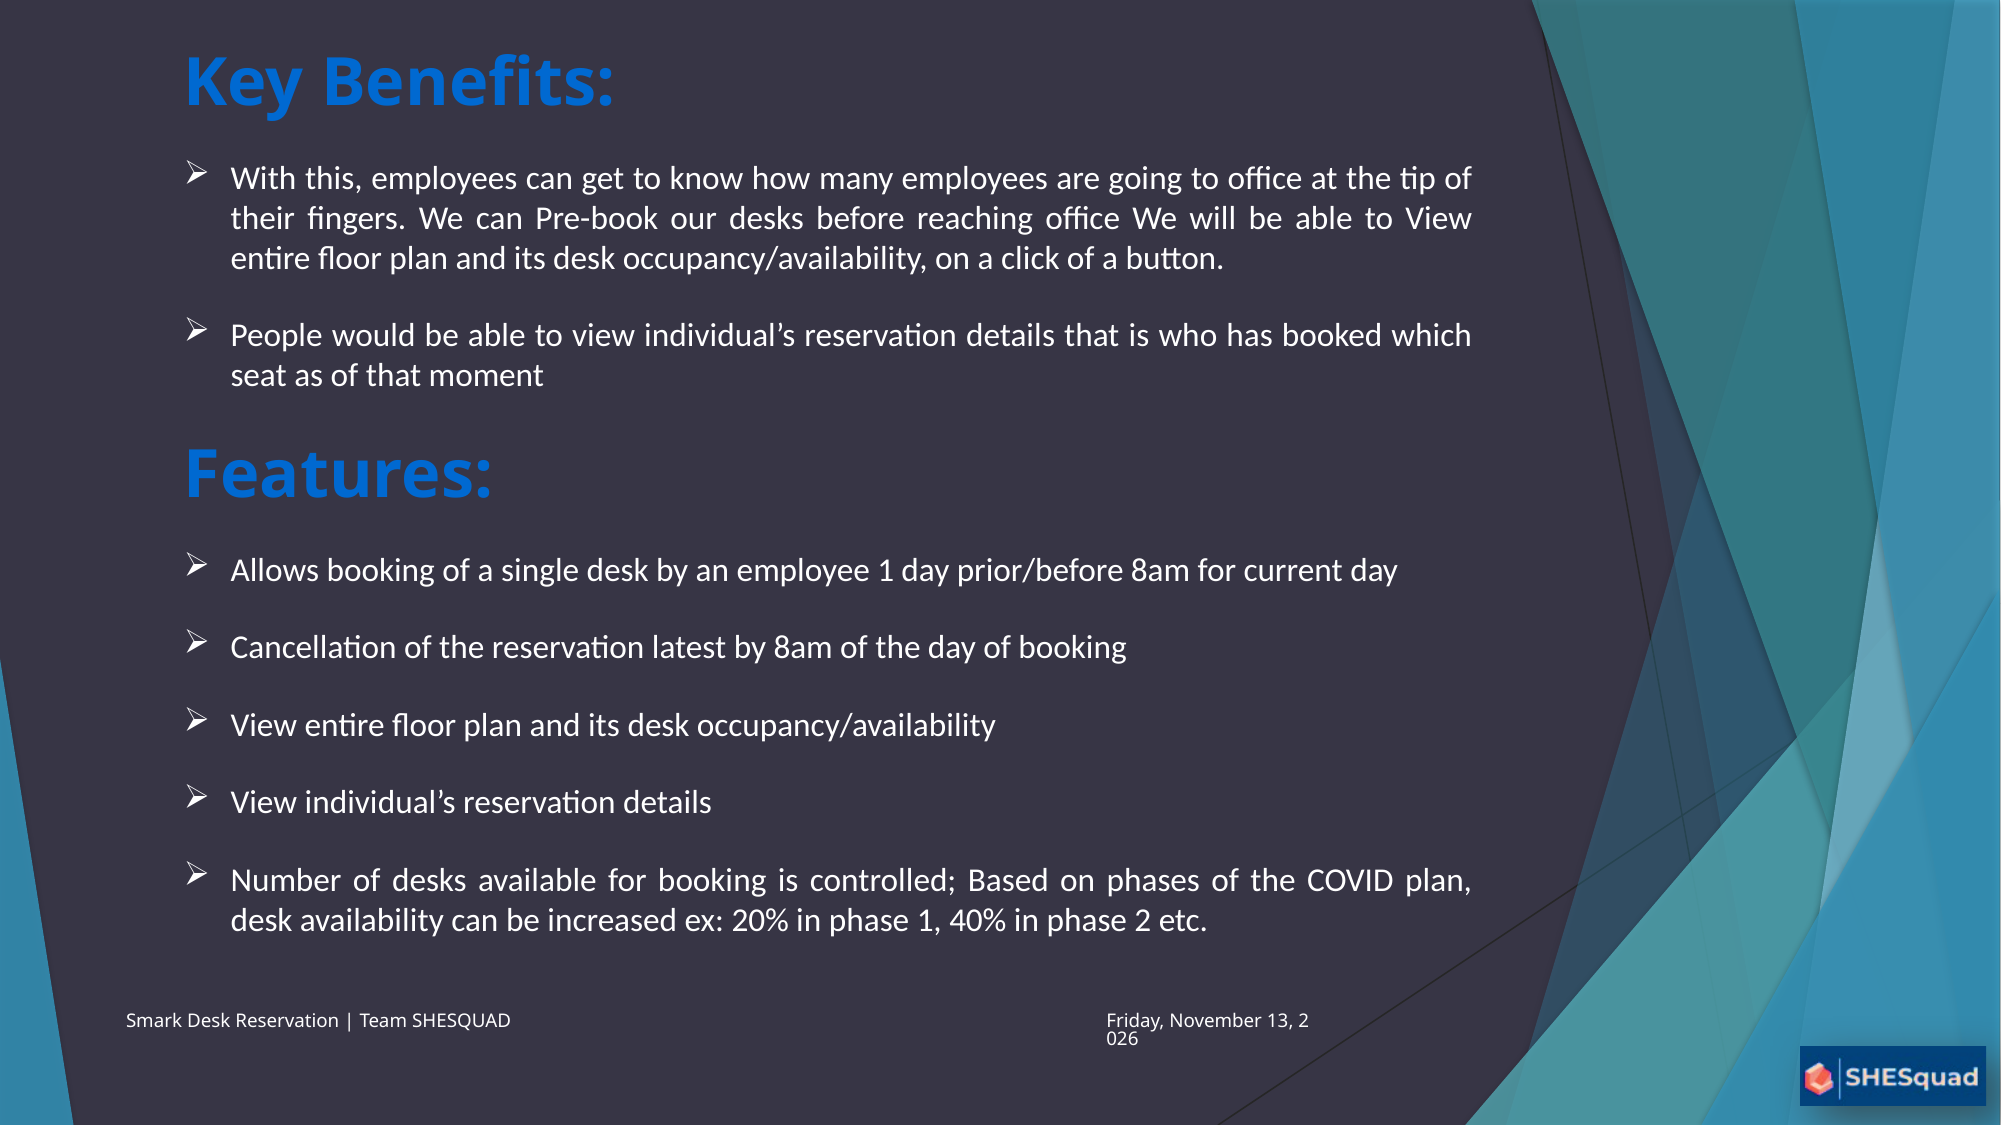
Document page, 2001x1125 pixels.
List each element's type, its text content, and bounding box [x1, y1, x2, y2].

picture [1800, 1046, 1987, 1106]
footer Smark Desk Reservation | Team SHESQUAD [111, 991, 1145, 1051]
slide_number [1145, 991, 1332, 1051]
text_box Key Benefits: With this, employees can get to know how many employees are going to office at the tip of their fingers. We can Pre-book our desks before reaching office We will be able to View entire floor plan and its desk occupancy/availability, on a click of a button. People would be able to view individual’s reservation details that is who has booked which seat as of that moment Features: Allows booking of a single desk by an employee 1 day prior/before 8am for current day Cancellation of the reservation latest by 8am of the day of booking View entire floor plan and its desk occupancy/availability View individual’s reservation details Number of desks available for booking is controlled; Based on phases of the COVID plan, desk availability can be increased ex: 20% in phase 1, 40% in phase 2 etc. [93, 31, 1564, 946]
